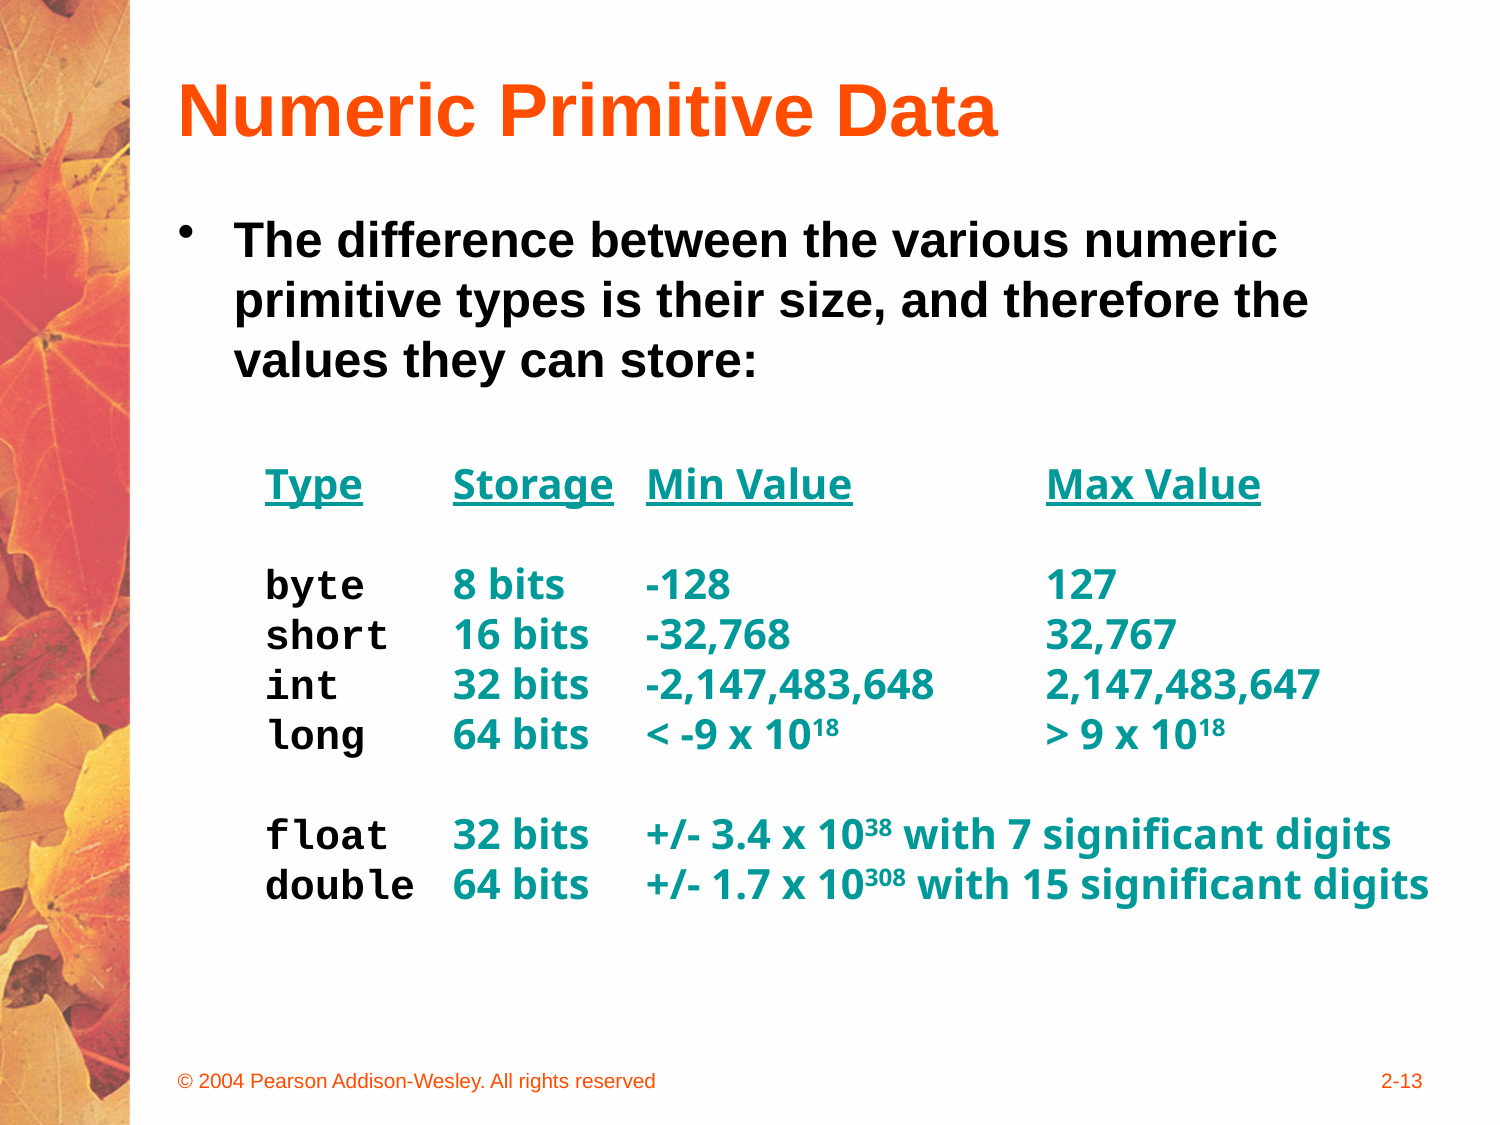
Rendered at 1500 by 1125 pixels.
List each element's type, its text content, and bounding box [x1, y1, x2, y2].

footer © 2004 Pearson Addison-Wesley. All rights reserved [162, 1037, 738, 1101]
list The difference between the various numeric primitive types is their size, and therefore the values they can store: [162, 199, 1463, 1013]
title Numeric Primitive Data [162, 49, 1463, 163]
picture [0, 0, 1500, 1125]
slide_number 2-13 [1124, 1037, 1438, 1101]
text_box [249, 449, 1407, 916]
